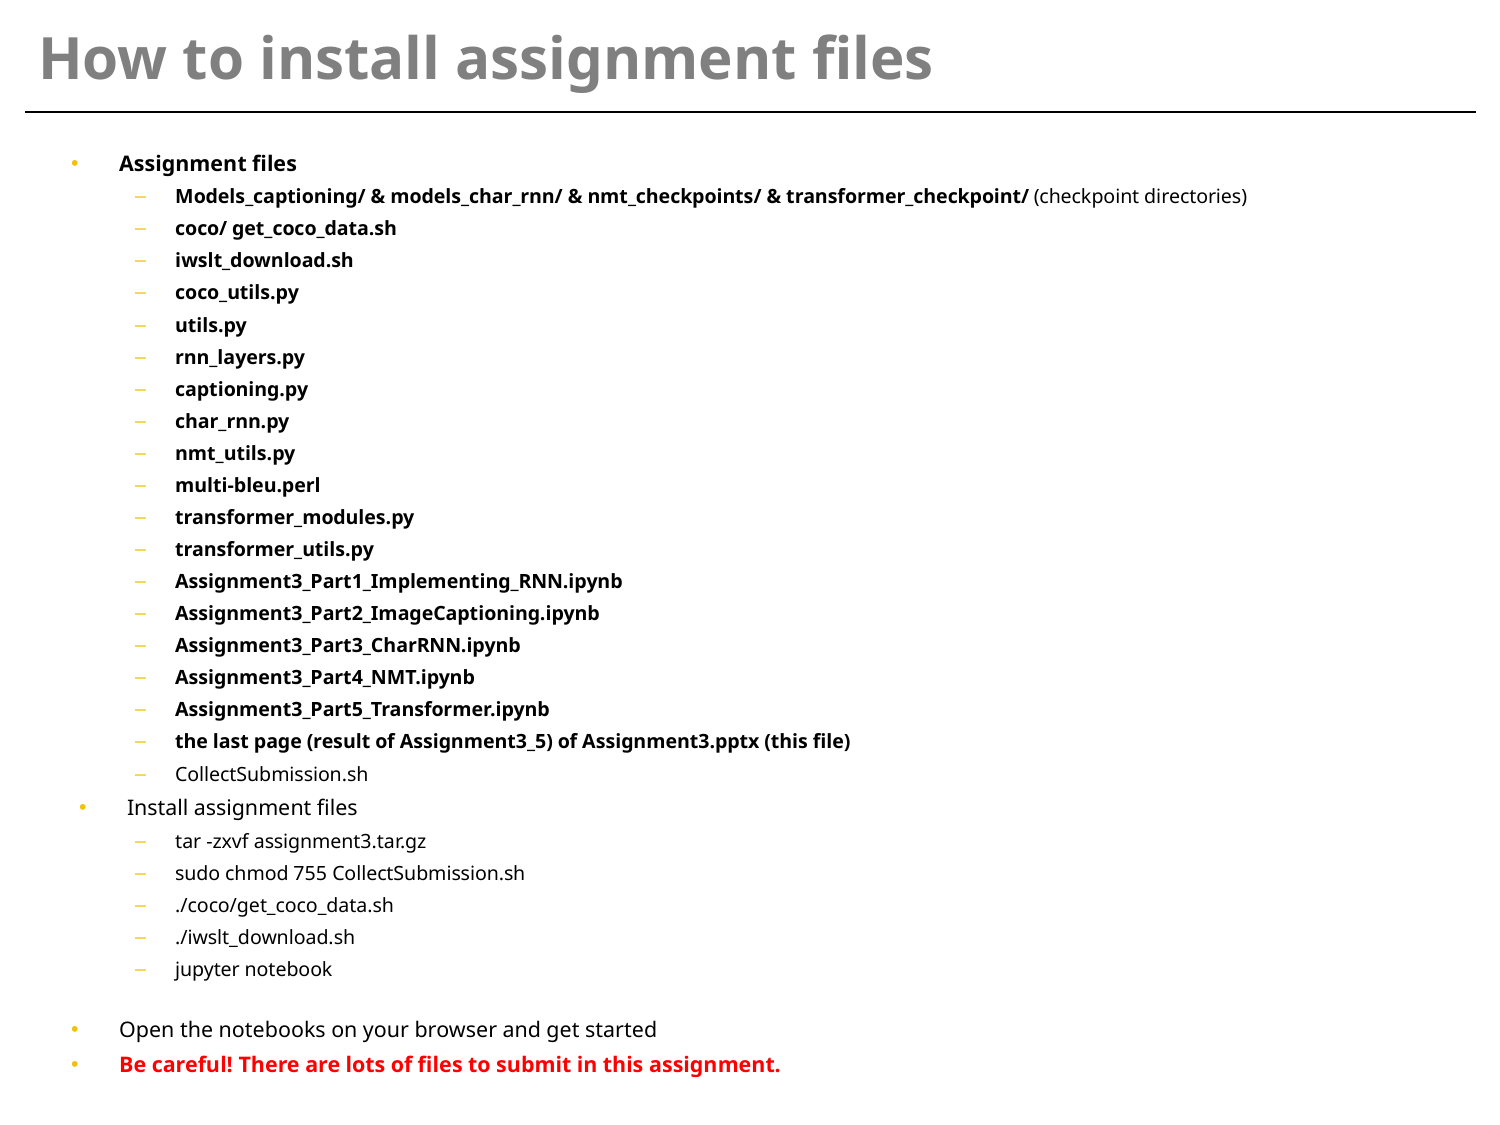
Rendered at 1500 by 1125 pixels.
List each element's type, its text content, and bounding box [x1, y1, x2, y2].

title How to install assignment files [23, 0, 1477, 113]
list Assignment files Models_captioning/ & models_char_rnn/ & nmt_checkpoints/ & transformer_checkpoint/ (checkpoint directories) coco/ get_coco_data.sh iwslt_download.sh coco_utils.py utils.py rnn_layers.py captioning.py char_rnn.py nmt_utils.py multi-bleu.perl transformer_modules.py transformer_utils.py Assignment3_Part1_Implementing_RNN.ipynb Assignment3_Part2_ImageCaptioning.ipynb Assignment3_Part3_CharRNN.ipynb Assignment3_Part4_NMT.ipynb Assignment3_Part5_Transformer.ipynb the last page (result of Assignment3_5) of Assignment3.pptx (this file) CollectSubmission.sh Install assignment files tar -zxvf assignment3.tar.gz sudo chmod 755 CollectSubmission.sh ./coco/get_coco_data.sh ./iwslt_download.sh jupyter notebook Open the notebooks on your browser and get started Be careful! There are lots of files to submit in this assignment. [56, 137, 1444, 1102]
